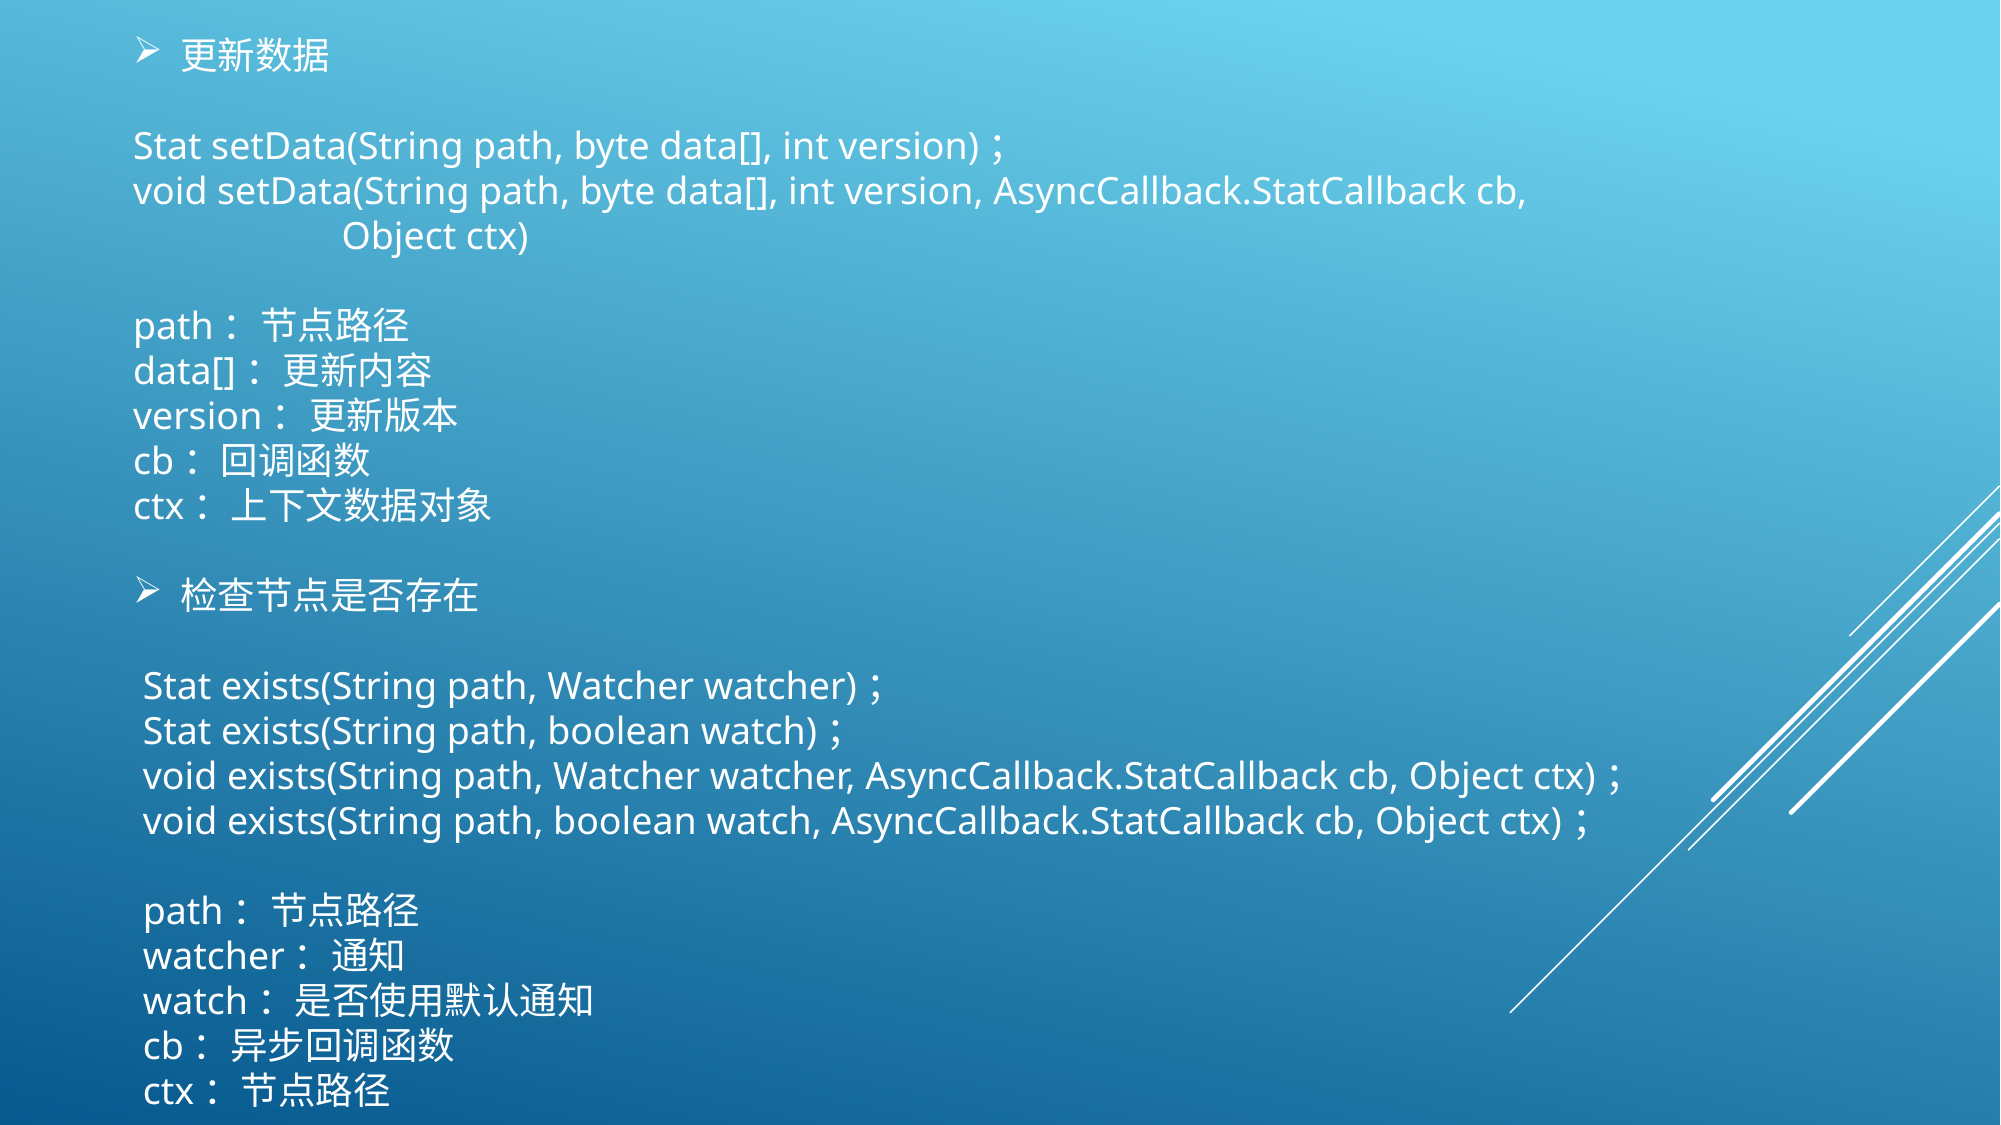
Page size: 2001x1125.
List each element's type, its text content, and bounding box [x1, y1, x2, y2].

text_box 更新数据 Stat setData(String path, byte data[], int version)； void setData(String path, byte data[], int version, AsyncCallback.StatCallback cb, Object ctx) path：节点路径 data[]：更新内容 version：更新版本 cb：回调函数 ctx：上下文数据对象 检查节点是否存在 Stat exists(String path, Watcher watcher)； Stat exists(String path, boolean watch)； void exists(String path, Watcher watcher, AsyncCallback.StatCallback cb, Object ctx)； void exists(String path, boolean watch, AsyncCallback.StatCallback cb, Object ctx)； path：节点路径 watcher：通知 watch：是否使用默认通知 cb：异步回调函数 ctx：节点路径 [118, 24, 1714, 1120]
